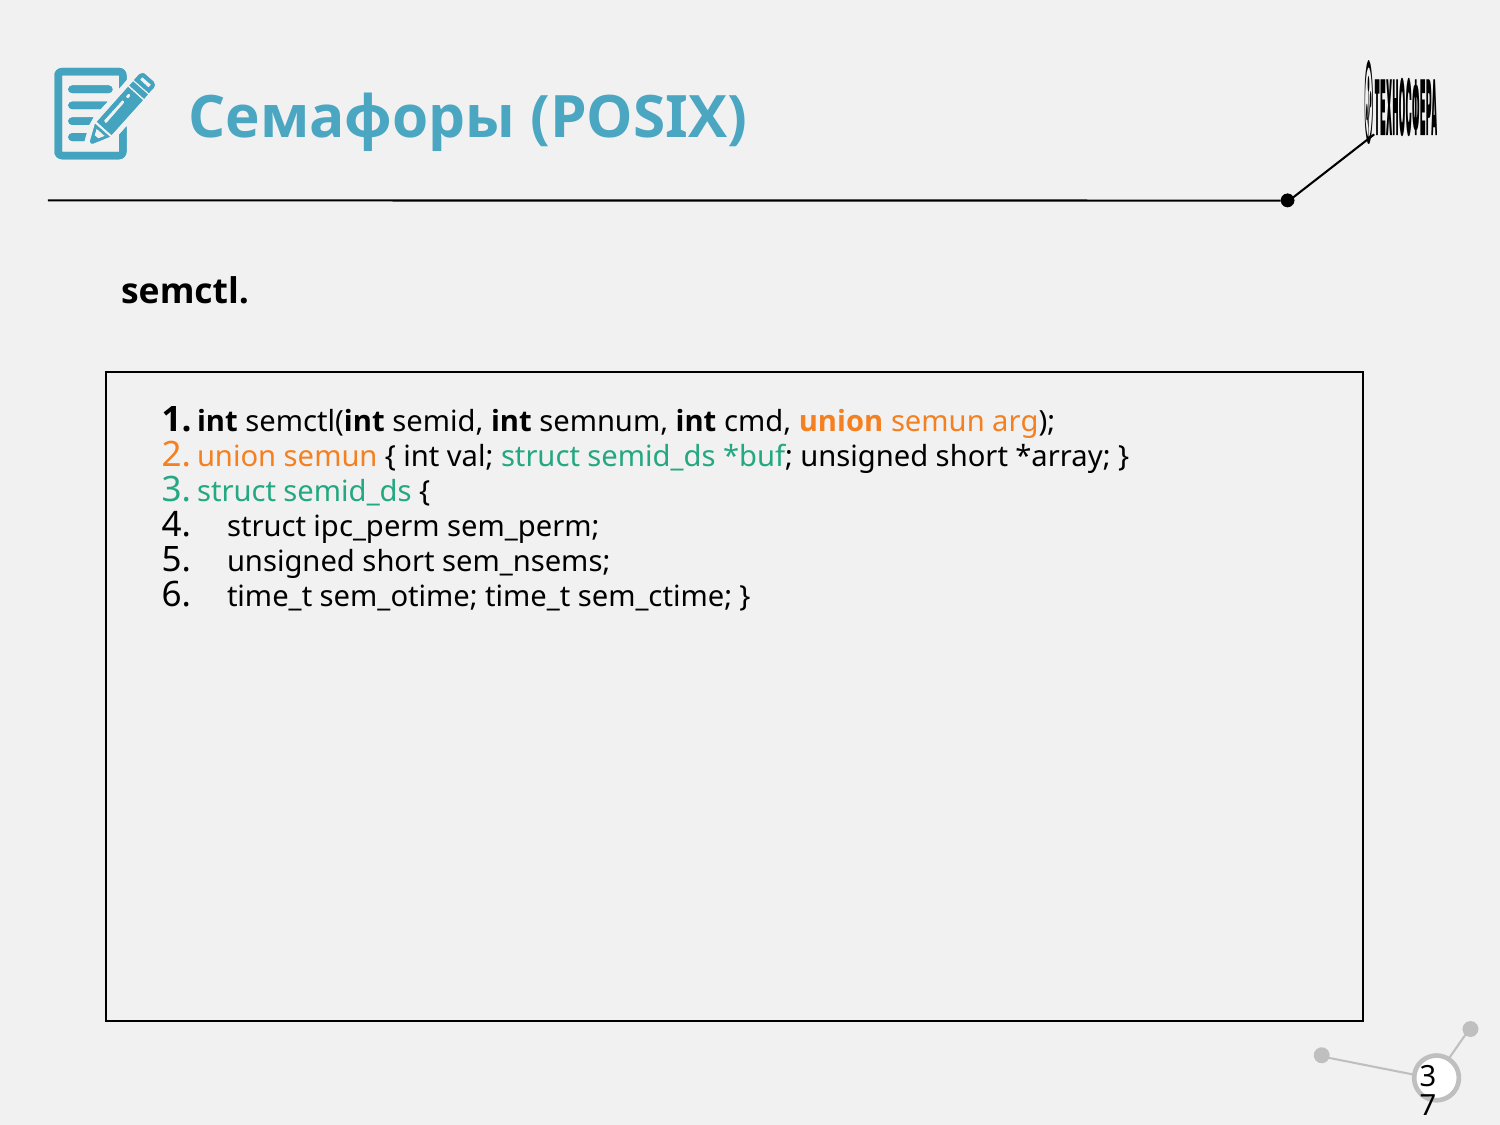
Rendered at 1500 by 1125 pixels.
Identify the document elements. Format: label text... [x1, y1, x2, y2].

text_box semctl. [106, 241, 1363, 342]
text_box int semctl(int semid, int semnum, int cmd, union semun arg); union semun { int val; struct semid_ds *buf; unsigned short *array; } struct semid_ds { struct ipc_perm sem_perm; unsigned short sem_nsems; time_t sem_otime; time_t sem_ctime; } [146, 395, 1338, 1000]
picture [1363, 23, 1442, 185]
text_box Семафоры (POSIX) [173, 42, 1281, 185]
text_box <number> [1404, 1047, 1468, 1108]
